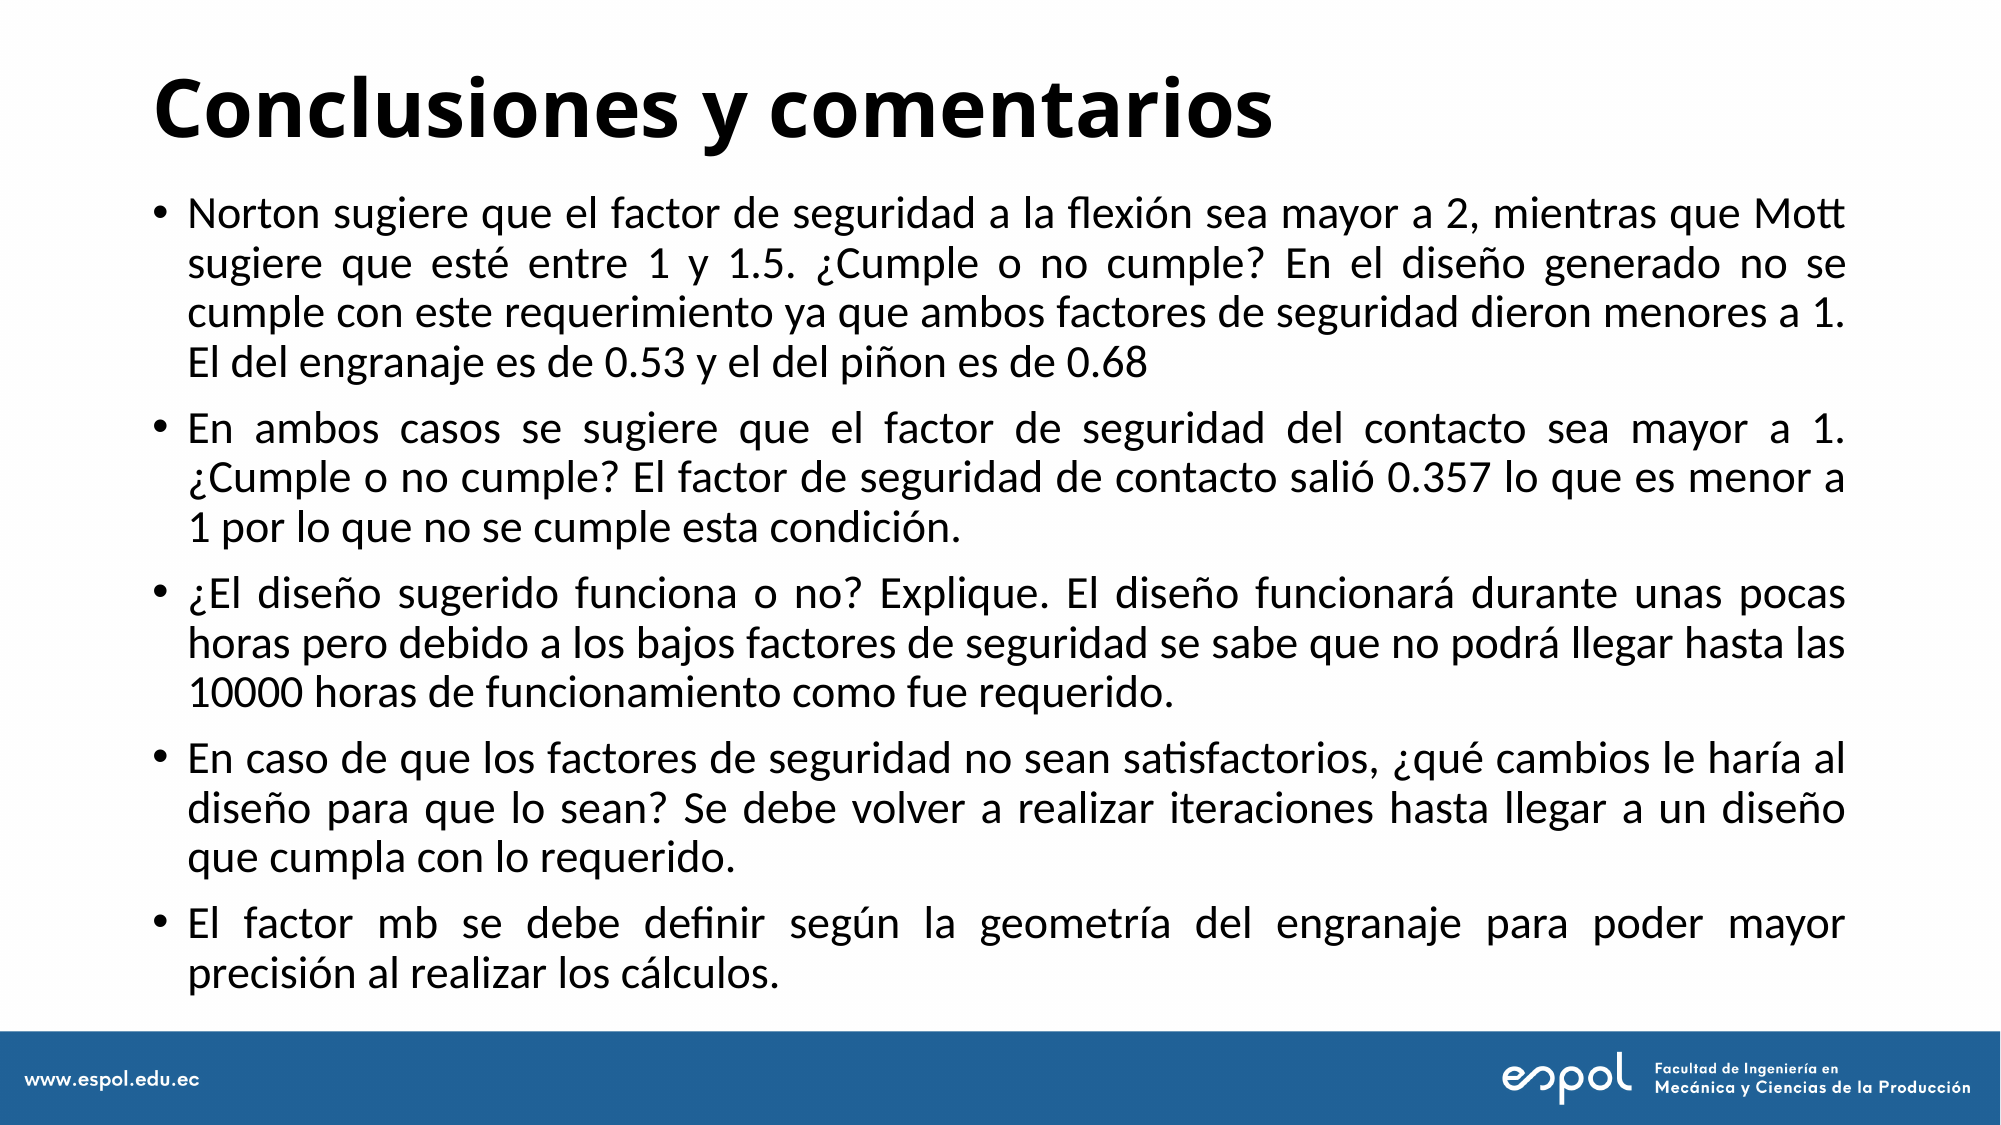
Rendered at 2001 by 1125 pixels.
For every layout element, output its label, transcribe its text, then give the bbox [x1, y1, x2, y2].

title Conclusiones y comentarios [137, 59, 1863, 163]
list Norton sugiere que el factor de seguridad a la flexión sea mayor a 2, mientras que Mott sugiere que esté entre 1 y 1.5. ¿Cumple o no cumple? En el diseño generado no se cumple con este requerimiento ya que ambos factores de seguridad dieron menores a 1. El del engranaje es de 0.53 y el del piñon es de 0.68 En ambos casos se sugiere que el factor de seguridad del contacto sea mayor a 1. ¿Cumple o no cumple? El factor de seguridad de contacto salió 0.357 lo que es menor a 1 por lo que no se cumple esta condición. ¿El diseño sugerido funciona o no? Explique. El diseño funcionará durante unas pocas horas pero debido a los bajos factores de seguridad se sabe que no podrá llegar hasta las 10000 horas de funcionamiento como fue requerido. En caso de que los factores de seguridad no sean satisfactorios, ¿qué cambios le haría al diseño para que lo sean? Se debe volver a realizar iteraciones hasta llegar a un diseño que cumpla con lo requerido. El factor mb se debe definir según la geometría del engranaje para poder mayor precisión al realizar los cálculos. [137, 181, 1863, 1014]
picture [0, 0, 2001, 1125]
